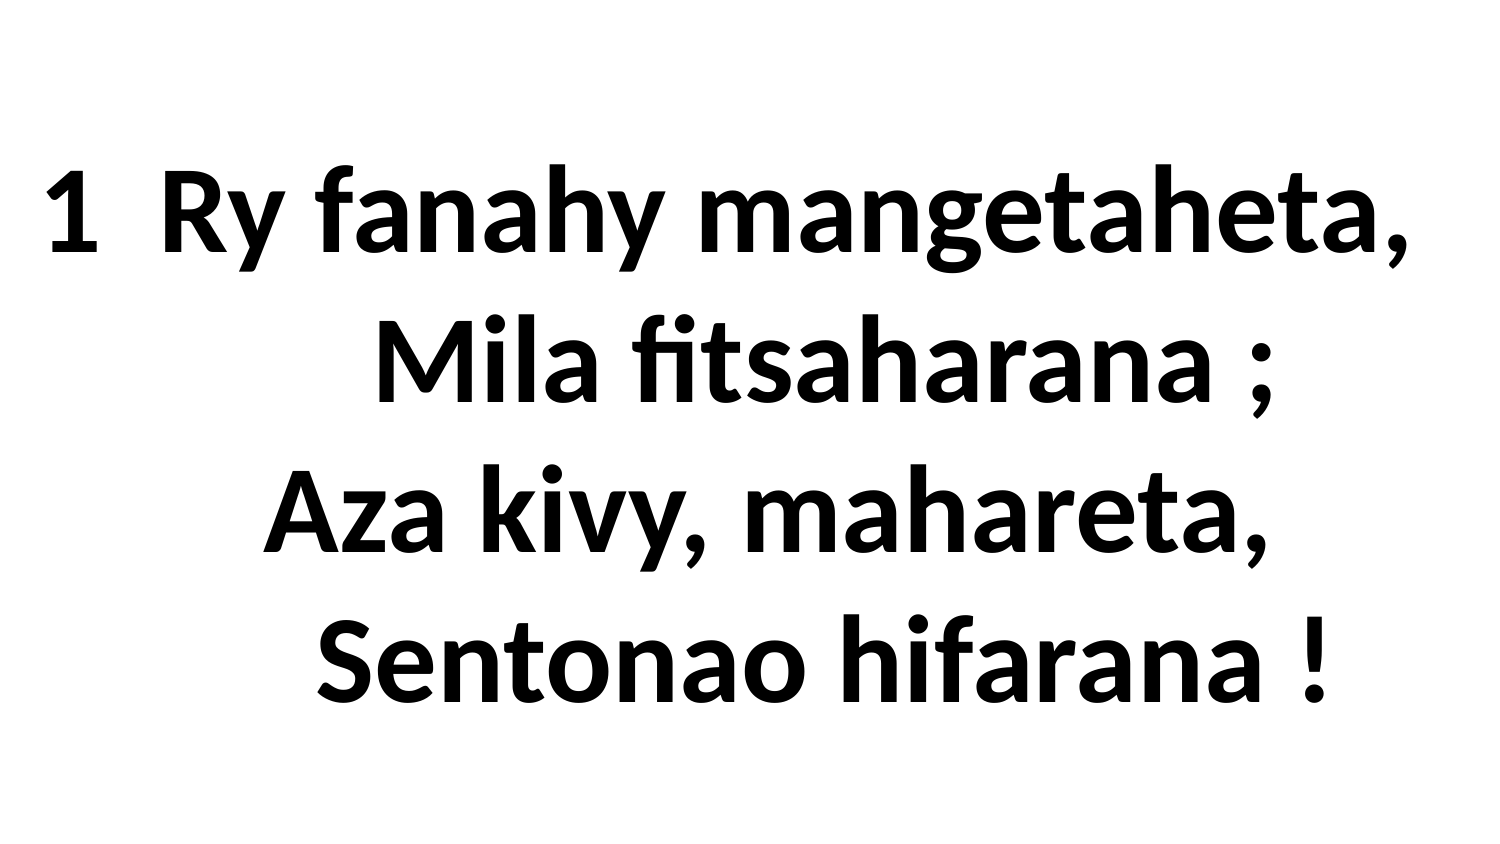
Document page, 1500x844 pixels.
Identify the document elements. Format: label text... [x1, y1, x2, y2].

text_box 1 Ry fanahy mangetaheta, Mila fitsaharana ; Aza kivy, mahareta, Sentonao hifarana ! [0, 120, 1477, 736]
